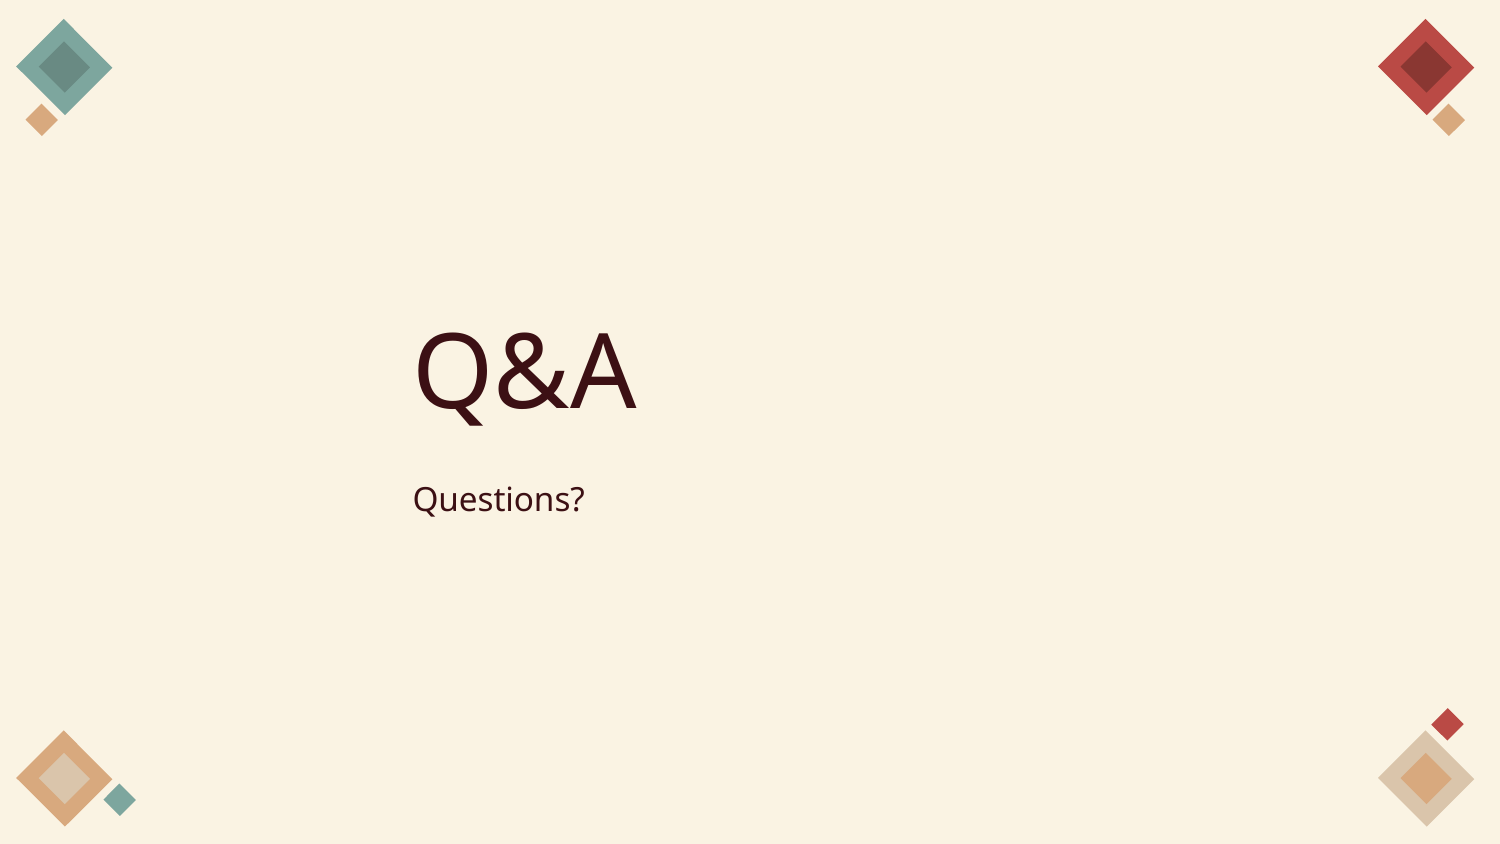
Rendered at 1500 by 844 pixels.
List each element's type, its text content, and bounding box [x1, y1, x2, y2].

title Q&A [397, 303, 1103, 463]
subtitle Questions? [397, 463, 1103, 535]
